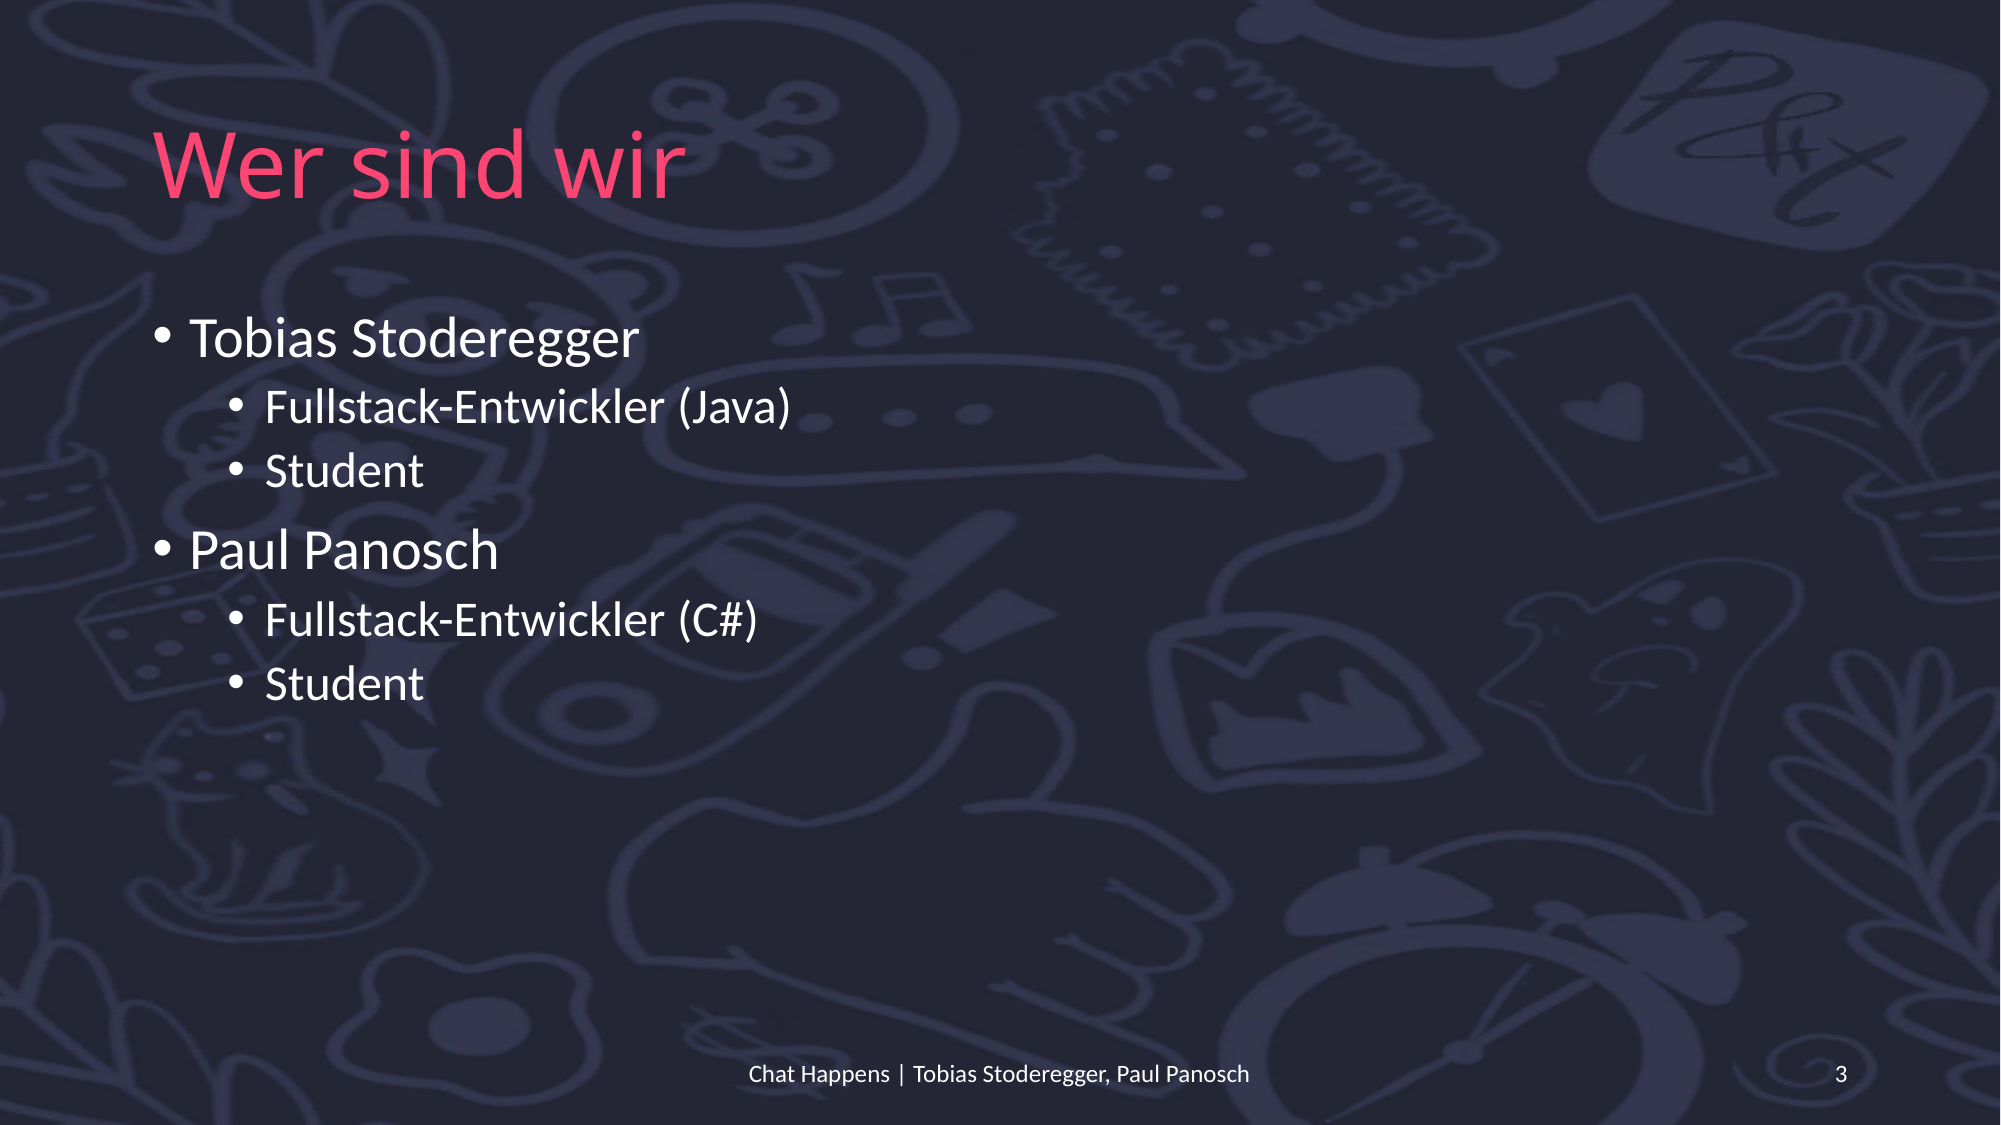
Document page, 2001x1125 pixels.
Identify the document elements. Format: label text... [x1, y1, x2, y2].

slide_number 3 [1412, 1042, 1863, 1103]
picture [0, 0, 2001, 1125]
list Tobias Stoderegger Fullstack-Entwickler (Java) Student Paul Panosch Fullstack-Entwickler (C#) Student [137, 299, 1863, 1014]
footer Chat Happens | Tobias Stoderegger, Paul Panosch [662, 1042, 1338, 1103]
title Wer sind wir [137, 59, 1863, 278]
